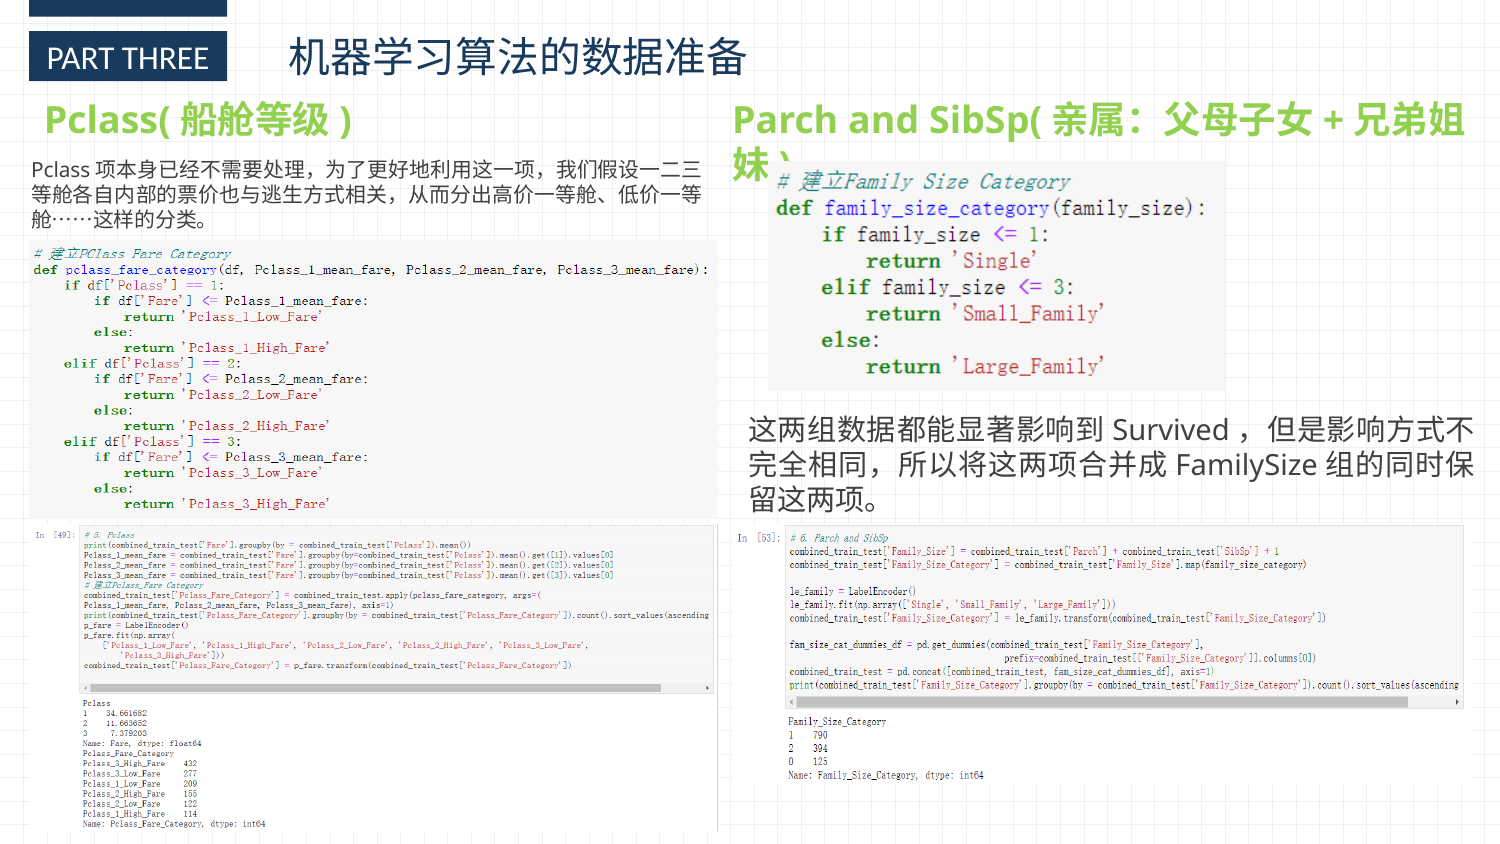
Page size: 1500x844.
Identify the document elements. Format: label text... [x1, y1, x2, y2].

text_box Pclass(船舱等级) [29, 88, 717, 149]
text_box PART THREE [28, 30, 228, 82]
text_box 这两组数据都能显著影响到Survived，但是影响方式不完全相同，所以将这两项合并成FamilySize组的同时保留这两项。 [733, 404, 1490, 524]
picture [733, 524, 1471, 784]
text_box Parch and SibSp(亲属：父母子女+兄弟姐妹) [717, 88, 1500, 194]
picture [768, 161, 1225, 391]
picture [29, 240, 718, 519]
text_box 机器学习算法的数据准备 [273, 23, 1019, 88]
text_box [28, 0, 228, 18]
text_box Pclass项本身已经不需要处理，为了更好地利用这一项，我们假设一二三等舱各自内部的票价也与逃生方式相关，从而分出高价一等舱、低价一等舱……这样的分类。 [16, 149, 718, 240]
picture [29, 524, 718, 832]
